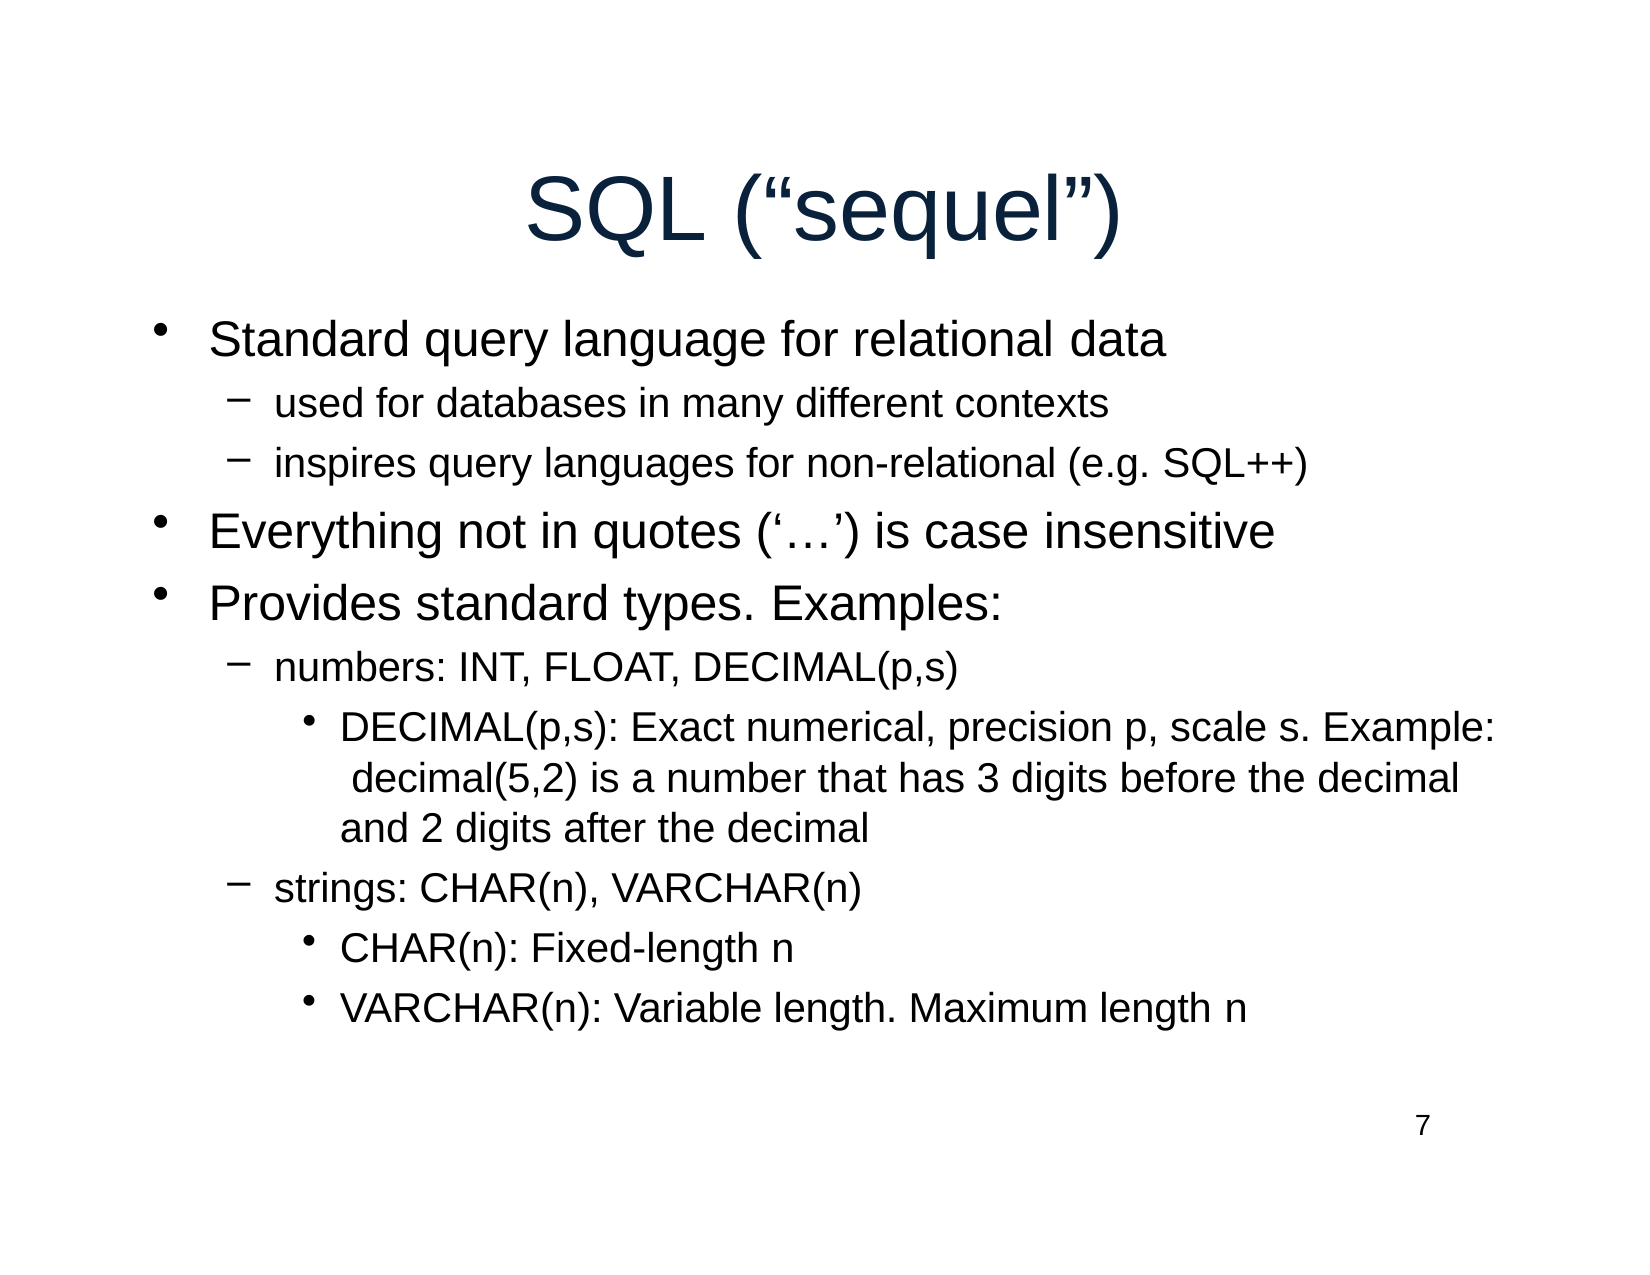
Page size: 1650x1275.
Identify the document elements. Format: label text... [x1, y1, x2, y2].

list Standard query language for relational data used for databases in many different contexts inspires query languages for non-relational (e.g. SQL++) Everything not in quotes (‘…’) is case insensitive Provides standard types. Examples: numbers: INT, FLOAT, DECIMAL(p,s) DECIMAL(p,s): Exact numerical, precision p, scale s. Example: decimal(5,2) is a number that has 3 digits before the decimal and 2 digits after the decimal strings: CHAR(n), VARCHAR(n) CHAR(n): Fixed-length n VARCHAR(n): Variable length. Maximum length n [146, 291, 1504, 1031]
slide_number 7 [1408, 1107, 1454, 1275]
title SQL (“sequel”) [522, 146, 1128, 291]
